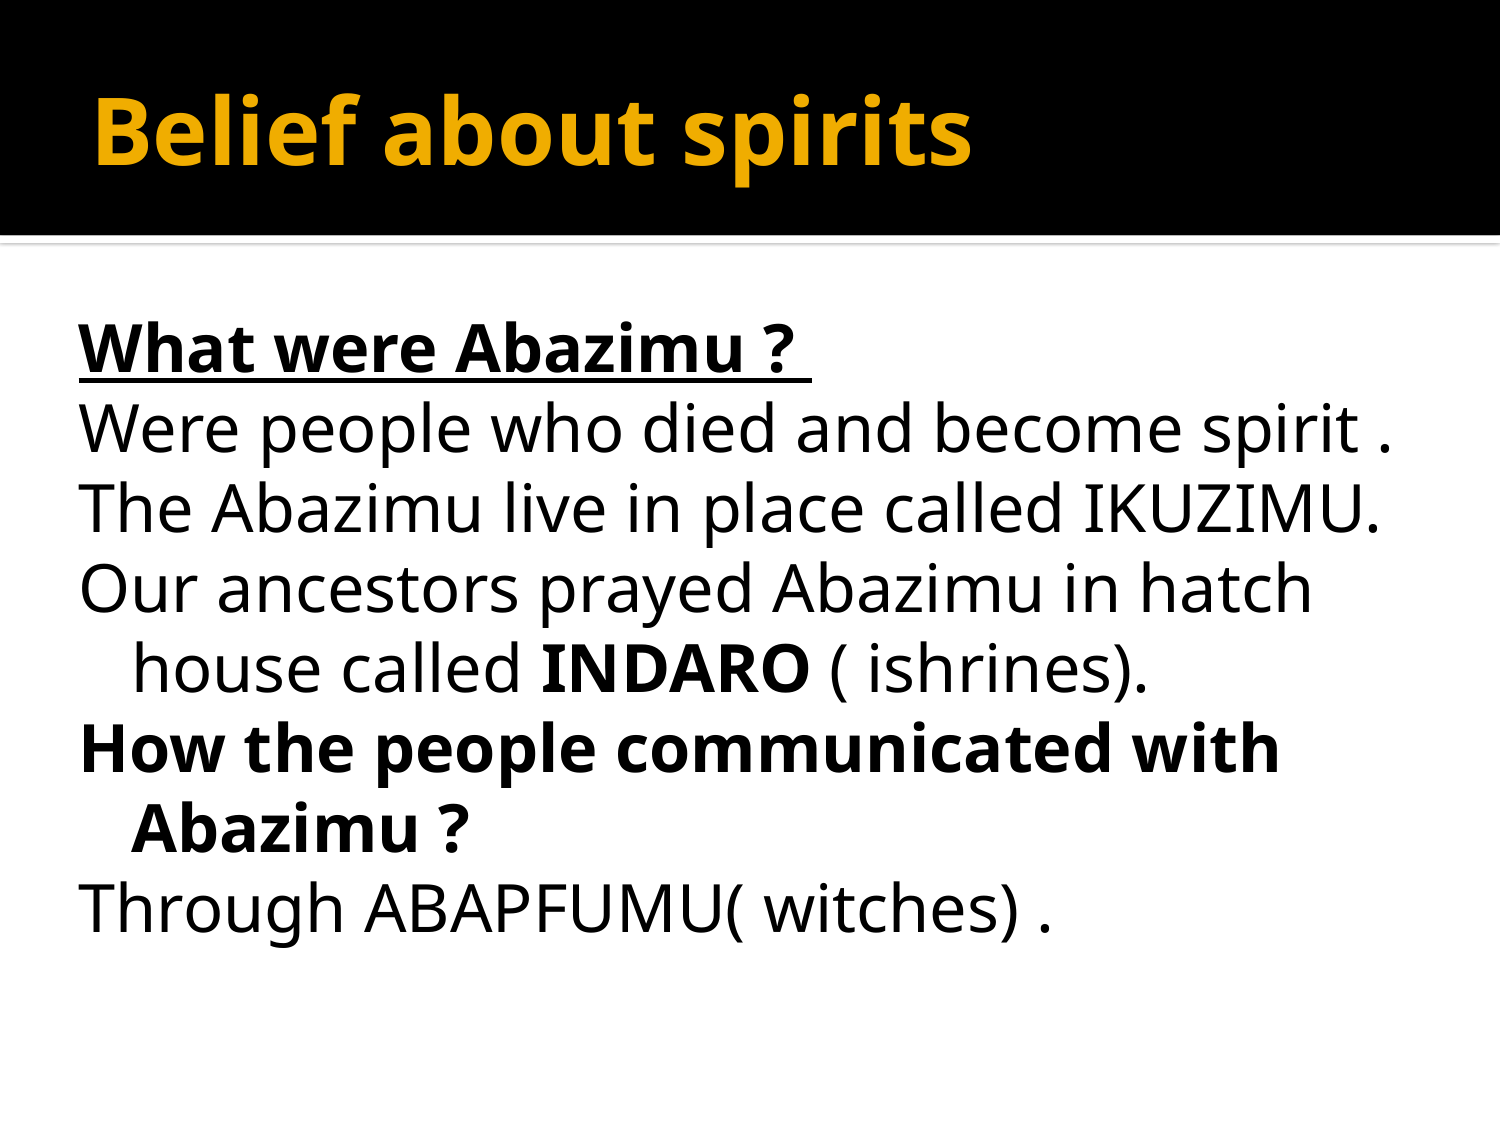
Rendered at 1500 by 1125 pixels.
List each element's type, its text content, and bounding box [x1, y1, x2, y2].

title Belief about spirits [75, 25, 1425, 231]
list What were Abazimu ? Were people who died and become spirit . The Abazimu live in place called IKUZIMU. Our ancestors prayed Abazimu in hatch house called INDARO ( ishrines). How the people communicated with Abazimu ? Through ABAPFUMU( witches) . [50, 291, 1463, 1050]
